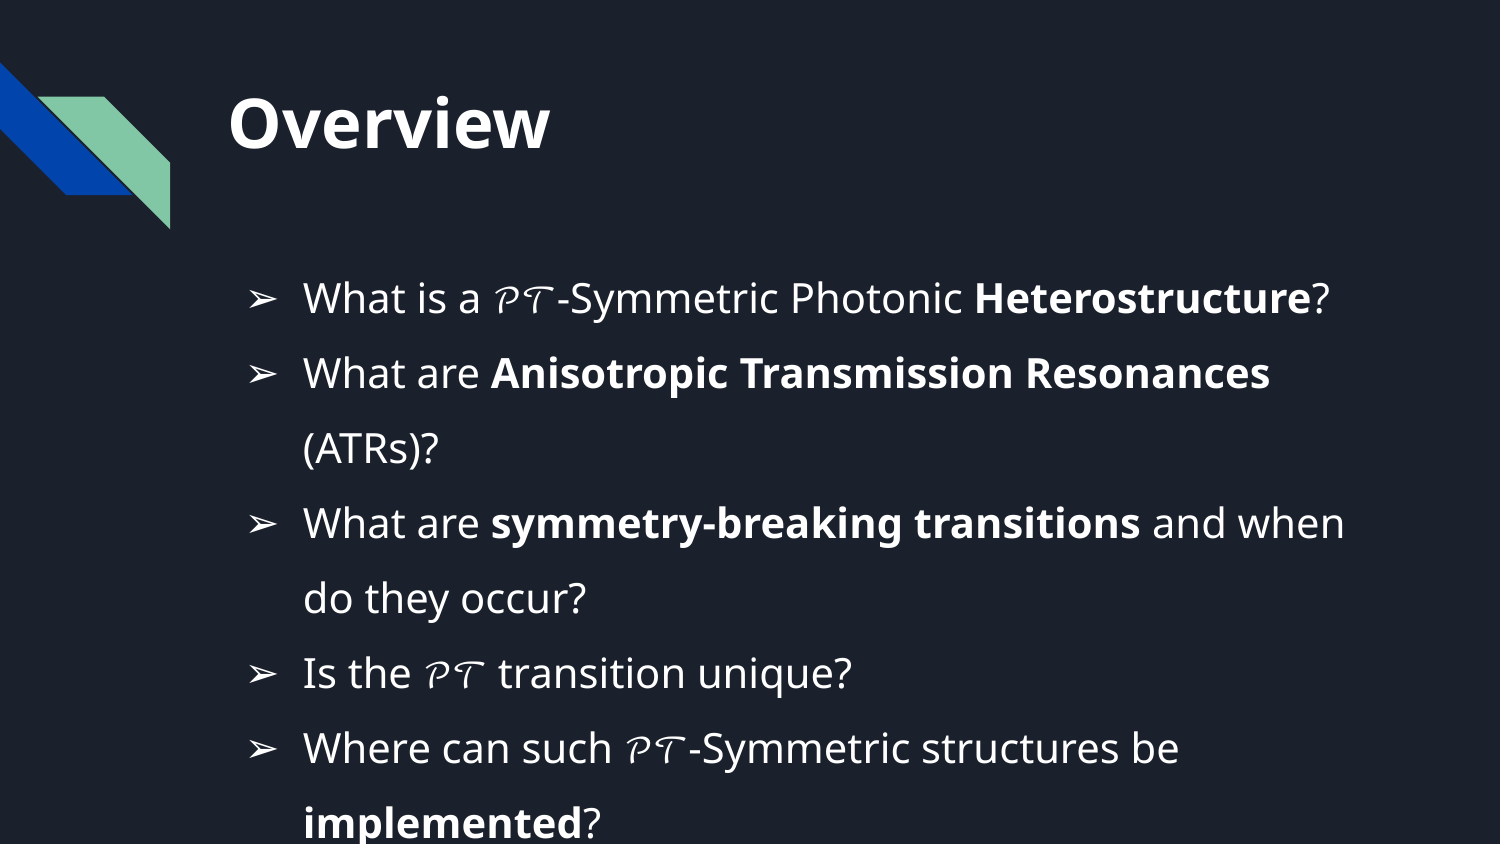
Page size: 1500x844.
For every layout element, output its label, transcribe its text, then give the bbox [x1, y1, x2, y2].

title Overview [212, 64, 1368, 215]
list What is a 𝒫𝒯-Symmetric Photonic Heterostructure? What are Anisotropic Transmission Resonances (ATRs)? What are symmetry-breaking transitions and when do they occur? Is the 𝒫𝒯 transition unique? Where can such 𝒫𝒯-Symmetric structures be implemented? [212, 231, 1403, 710]
